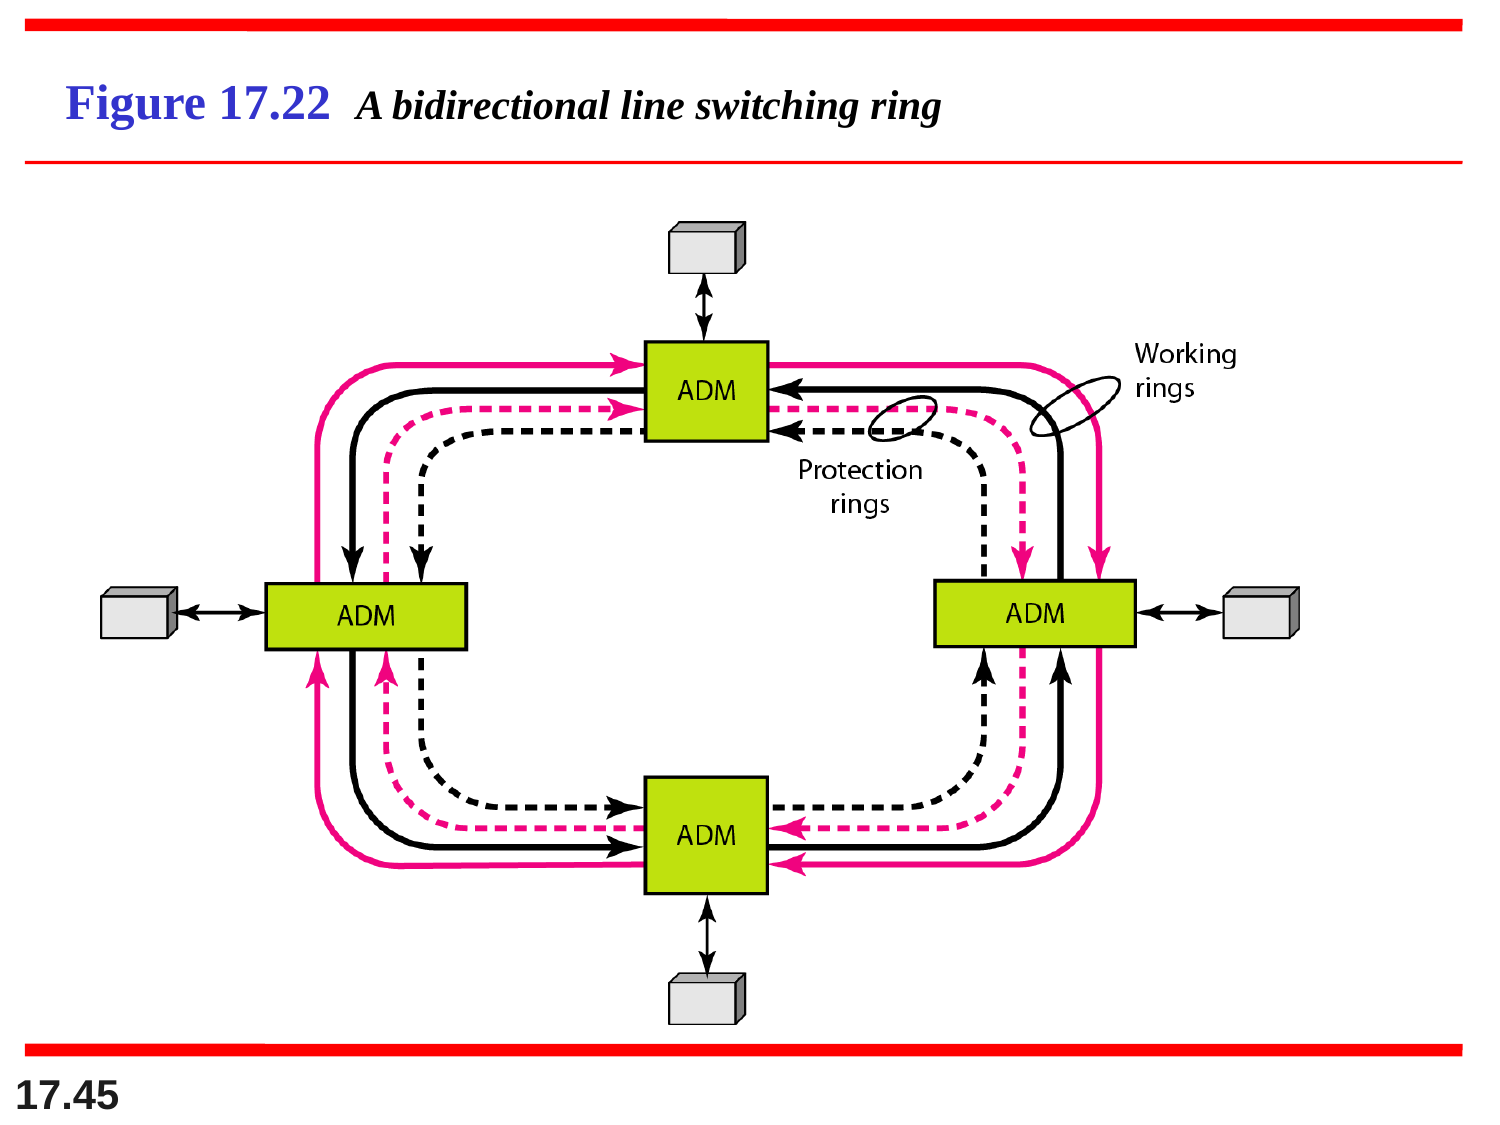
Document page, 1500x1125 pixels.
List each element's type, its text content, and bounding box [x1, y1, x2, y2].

picture [100, 221, 1300, 1025]
slide_number 17.45 [0, 1050, 313, 1125]
text_box Figure 17.22 A bidirectional line switching ring [50, 62, 958, 138]
